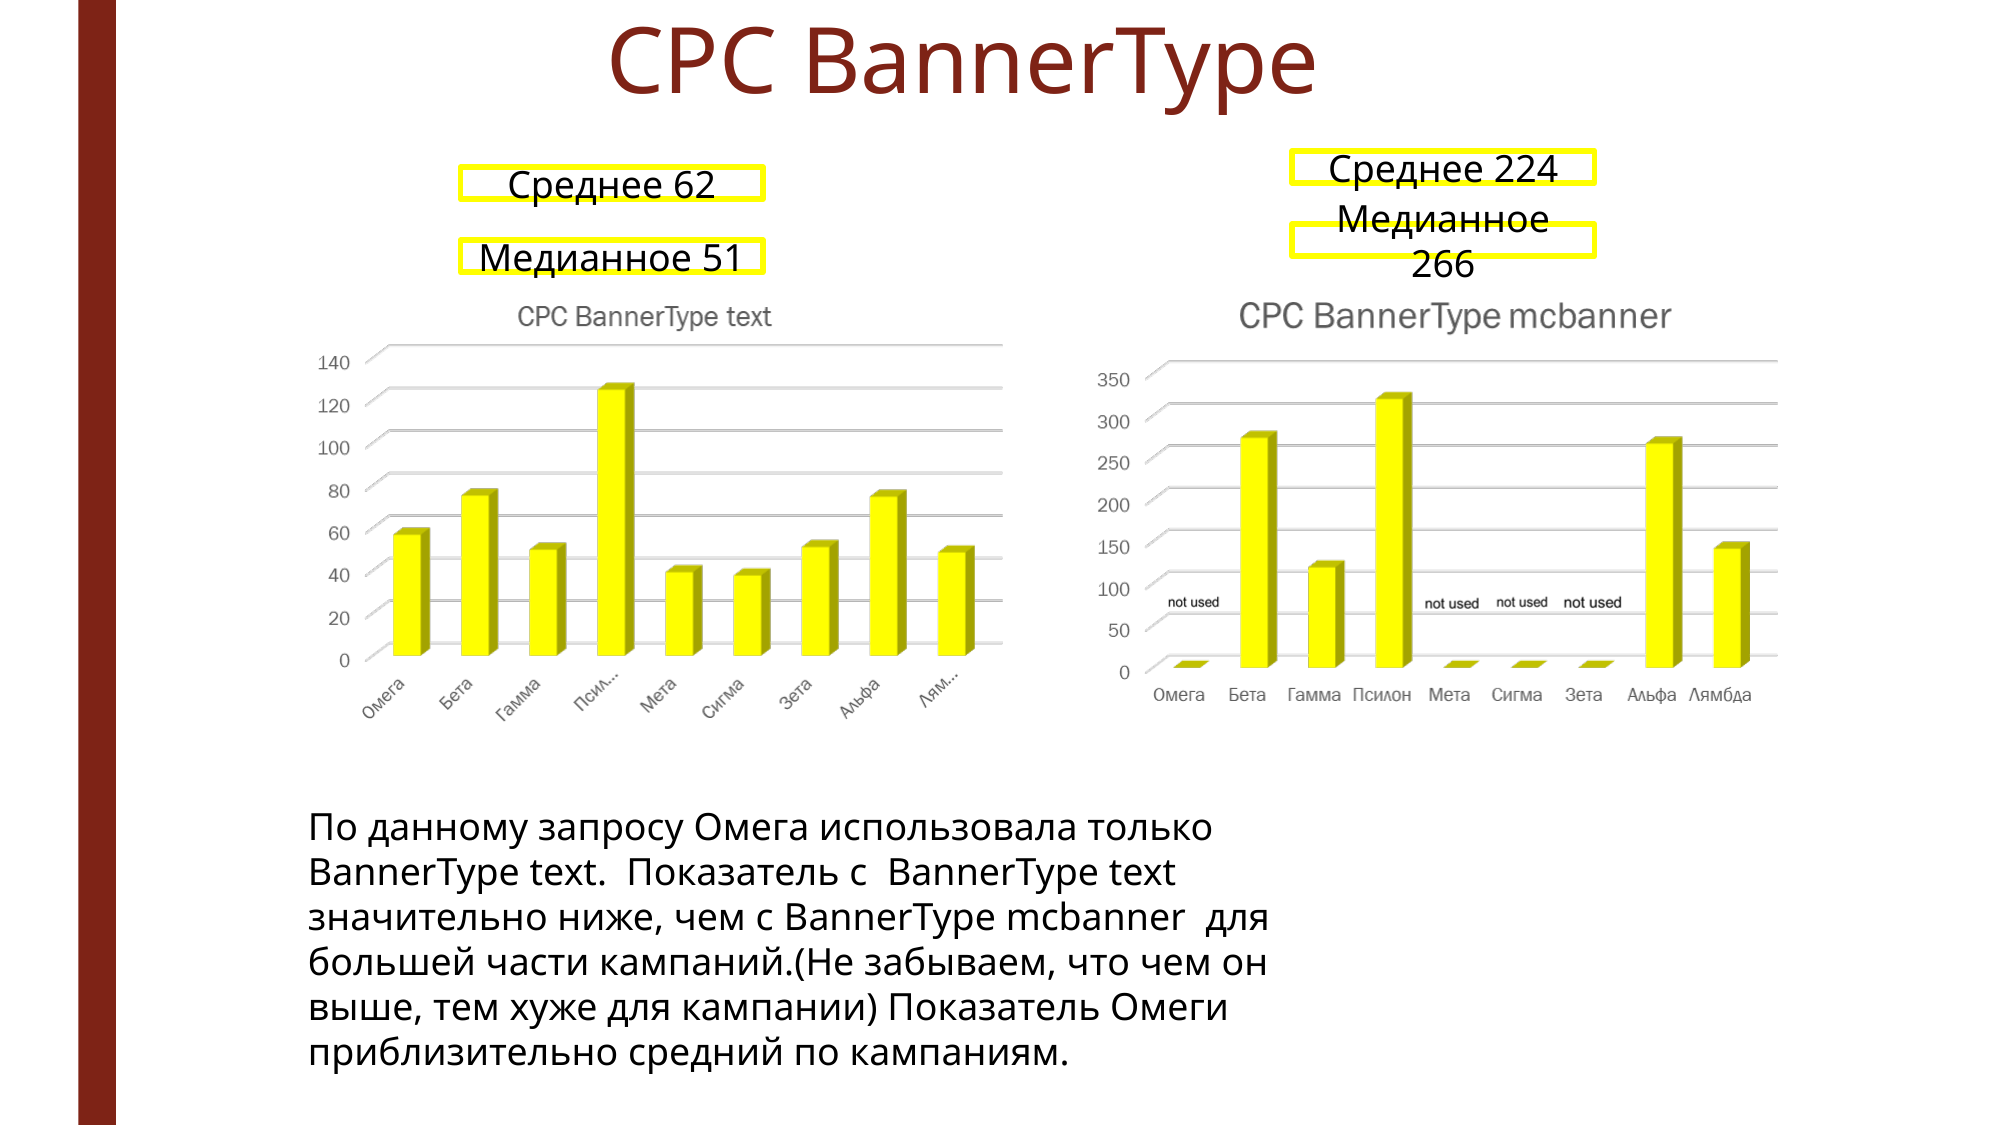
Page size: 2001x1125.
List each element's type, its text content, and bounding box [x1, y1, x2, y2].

title CPC BannerType [187, 7, 1763, 252]
text_box Среднее 62 [458, 164, 766, 202]
text_box Медианное 51 [458, 237, 766, 275]
picture [269, 283, 1020, 734]
text_box По данному запросу Омега использовала только BannerType text. Показатель с BannerType text значительно ниже, чем с BannerType mcbanner для большей части кампаний.(Не забываем, что чем он выше, тем хуже для кампании) Показатель Омеги приблизительно средний по кампаниям. [293, 796, 1293, 1081]
text_box Среднее 224 [1289, 148, 1597, 186]
picture [1068, 272, 1818, 723]
text_box Медианное 266 [1289, 221, 1597, 259]
